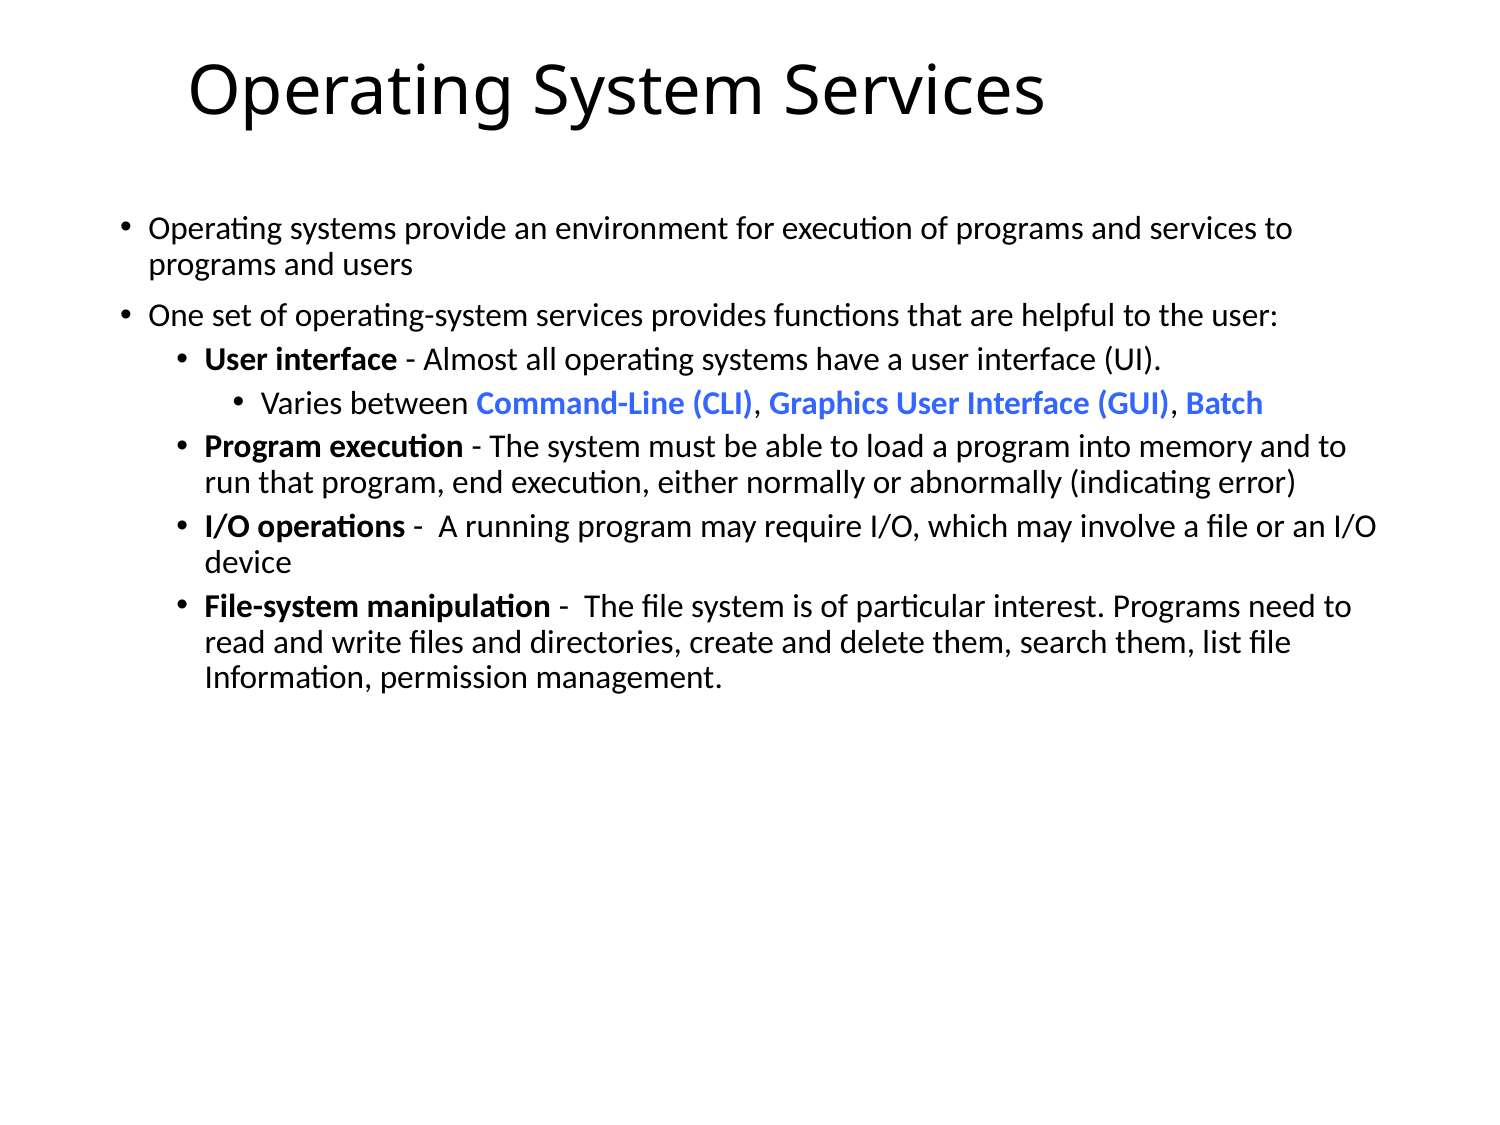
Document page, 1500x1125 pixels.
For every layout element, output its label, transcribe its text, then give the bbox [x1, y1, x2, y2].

title Operating System Services [172, 45, 1425, 141]
list Operating systems provide an environment for execution of programs and services to programs and users One set of operating-system services provides functions that are helpful to the user: User interface - Almost all operating systems have a user interface (UI). Varies between Command-Line (CLI), Graphics User Interface (GUI), Batch Program execution - The system must be able to load a program into memory and to run that program, end execution, either normally or abnormally (indicating error) I/O operations - A running program may require I/O, which may involve a file or an I/O device File-system manipulation - The file system is of particular interest. Programs need to read and write files and directories, create and delete them, search them, list file Information, permission management. [105, 203, 1393, 1002]
